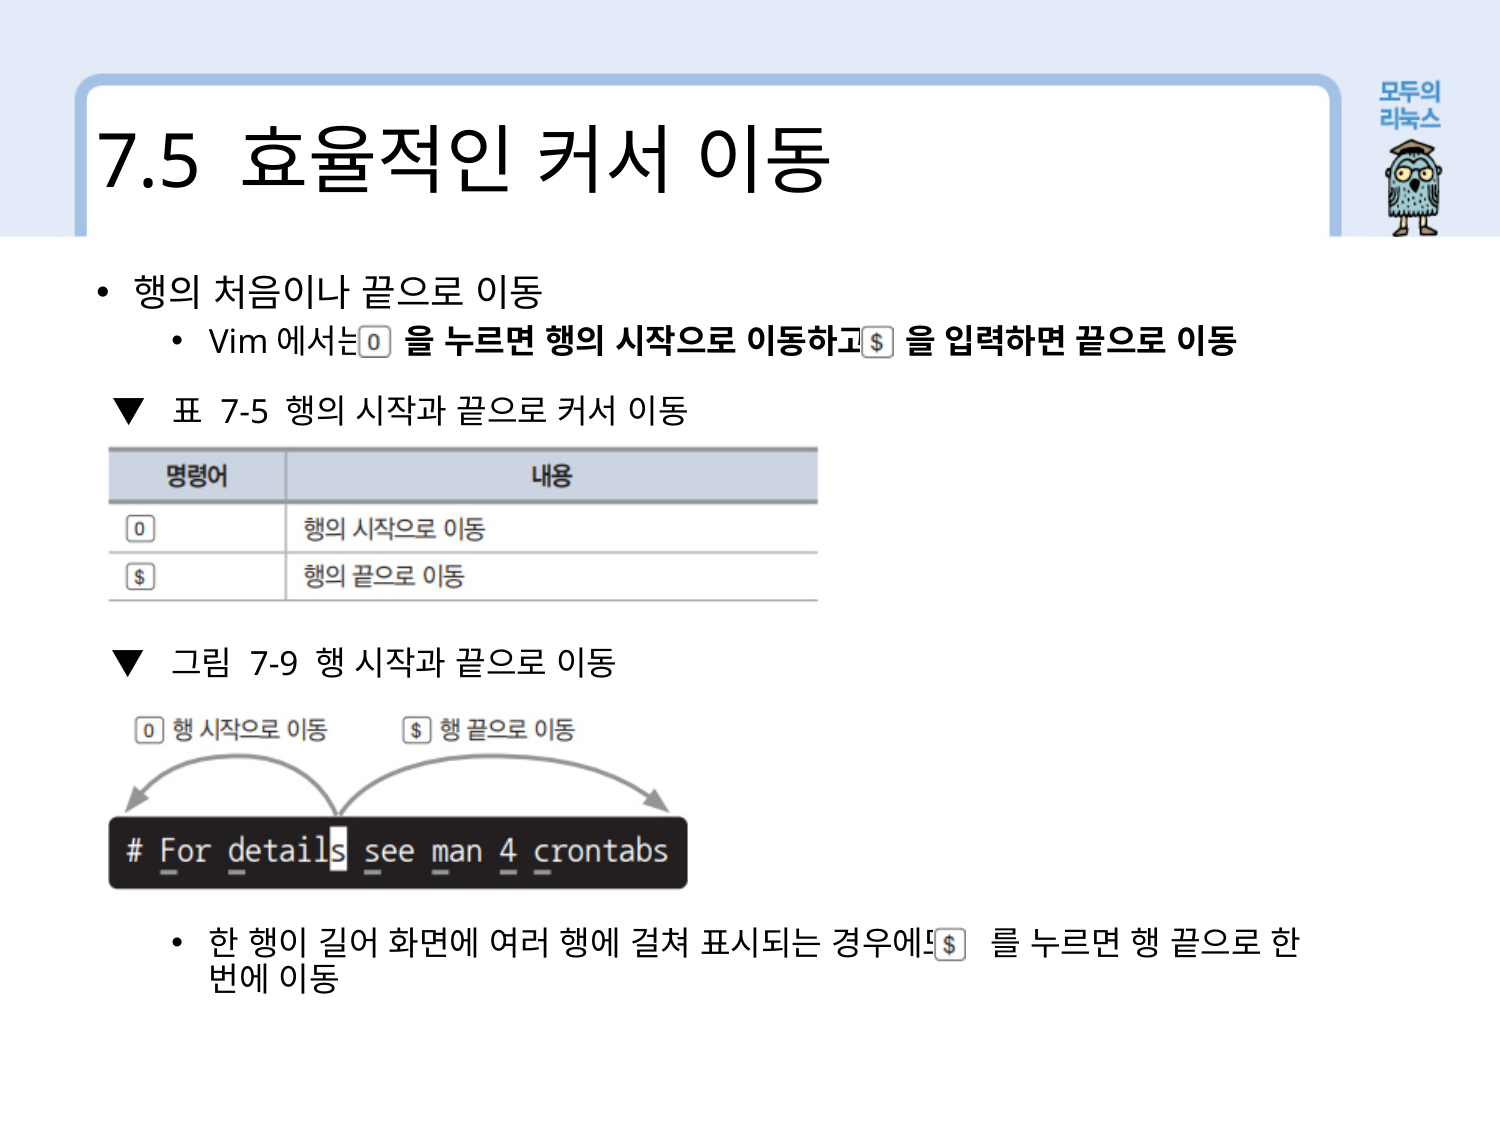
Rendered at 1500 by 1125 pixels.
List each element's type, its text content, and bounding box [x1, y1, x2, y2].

text_box ▼ 그림 7-9 행 시작과 끝으로 이동 [96, 634, 1423, 701]
text_box 행의 처음이나 끝으로 이동 Vim에서는 을 누르면 행의 시작으로 이동하고 을 입력하면 끝으로 이동 한 행이 길어 화면에 여러 행에 걸쳐 표시되는 경우에도 를 누르면 행 끝으로 한 번에 이동 [81, 266, 1364, 1024]
picture [0, 0, 1500, 1125]
text_box ▼ 표 7-5 행의 시작과 끝으로 커서 이동 [97, 382, 1424, 449]
text_box 7.5 효율적인 커서 이동 [81, 115, 1335, 221]
